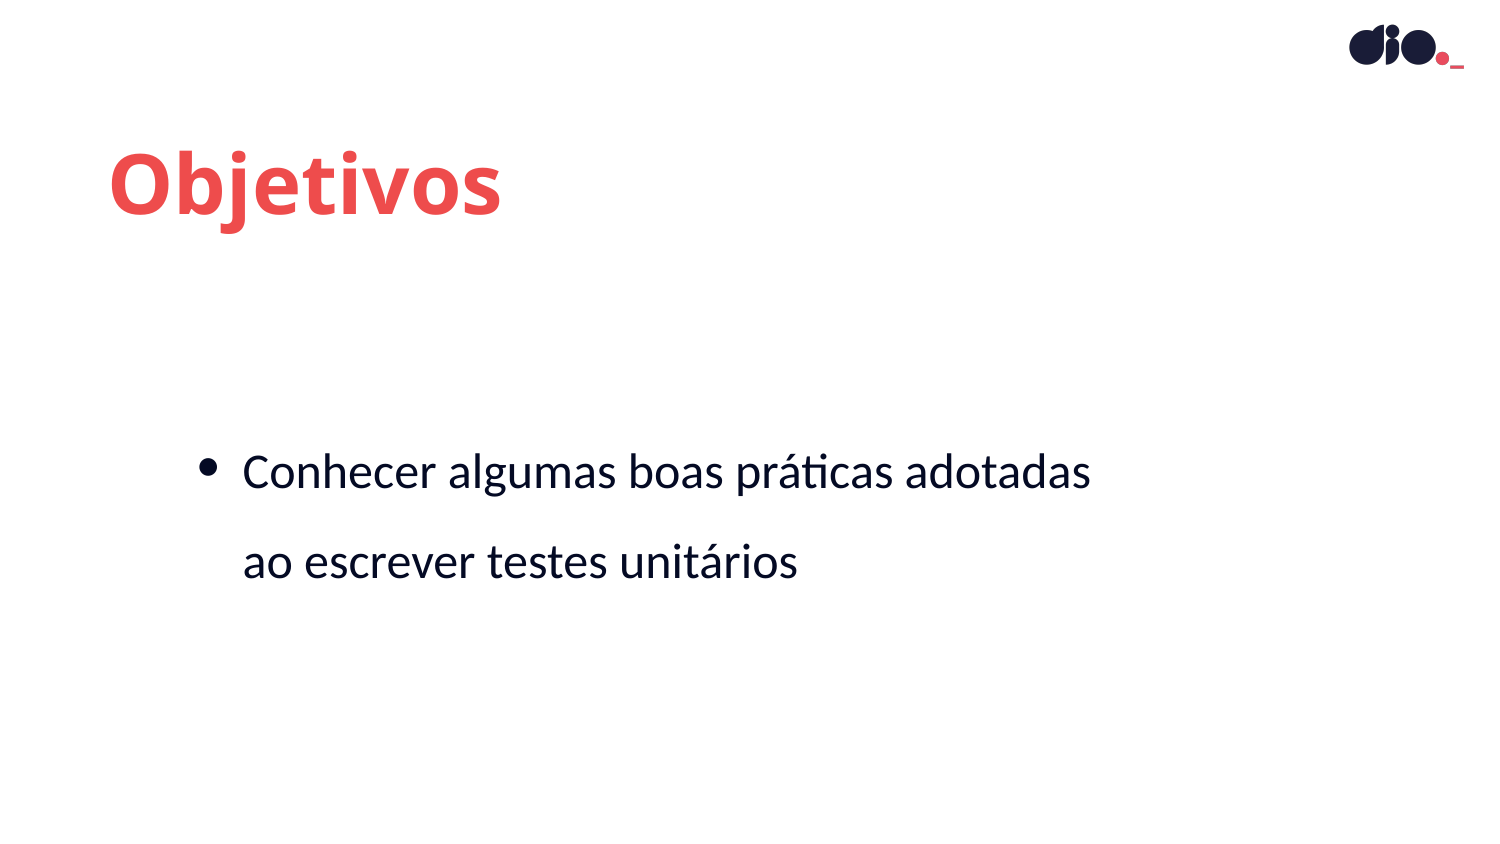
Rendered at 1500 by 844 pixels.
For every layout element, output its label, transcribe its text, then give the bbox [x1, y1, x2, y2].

text_box Objetivos [92, 104, 1309, 243]
text_box Conhecer algumas boas práticas adotadas ao escrever testes unitários [168, 360, 1152, 638]
picture [1334, 15, 1474, 78]
